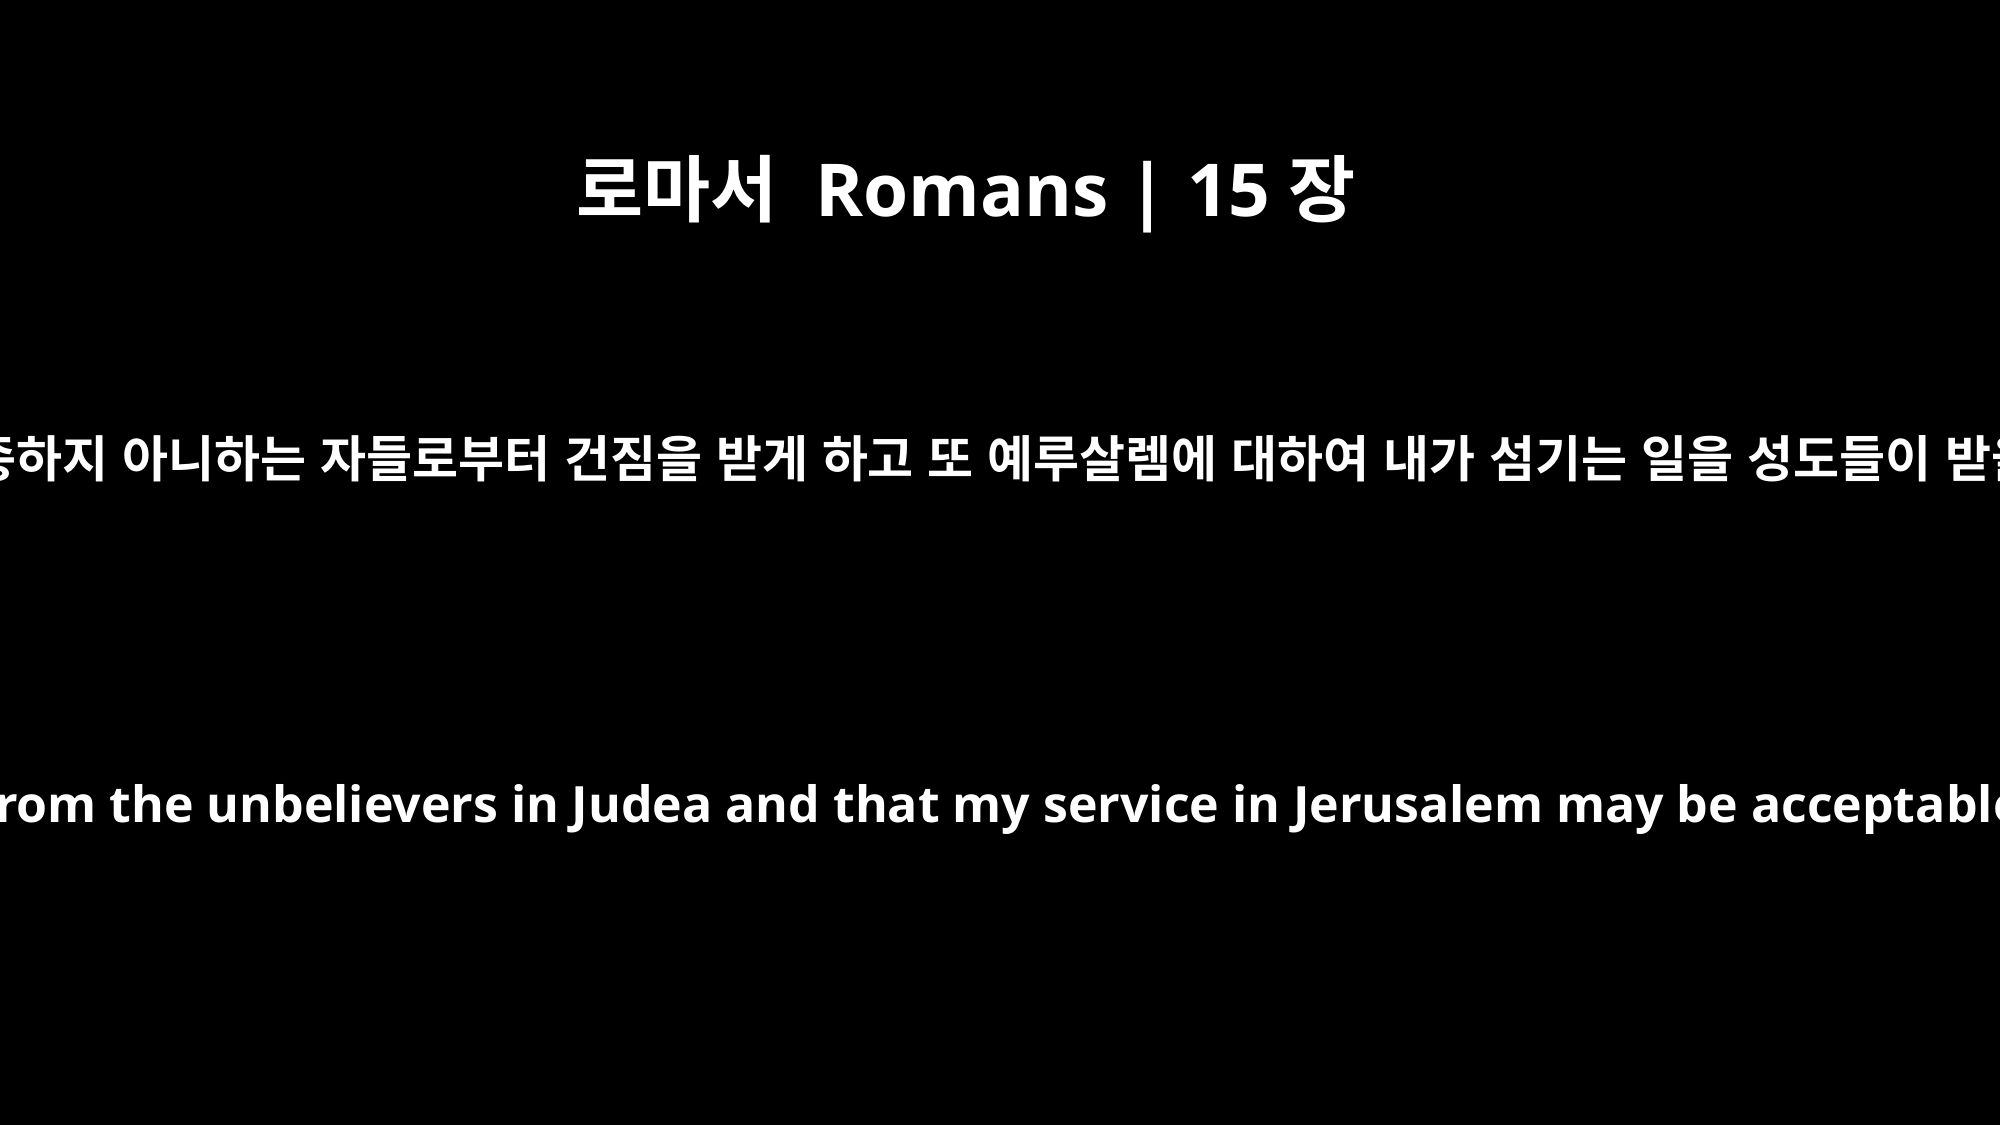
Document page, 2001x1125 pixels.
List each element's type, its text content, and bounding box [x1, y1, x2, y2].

text_box 31 나로 유대에서 순종하지 아니하는 자들로부터 건짐을 받게 하고 또 예루살렘에 대하여 내가 섬기는 일을 성도들이 받을 만하게 하고 [0, 359, 2000, 495]
text_box 로마서 Romans | 15장 [561, 136, 1371, 239]
text_box Pray that I may be rescued from the unbelievers in Judea and that my service in Jerusalem may be acceptable to the saints there, [0, 764, 2000, 840]
